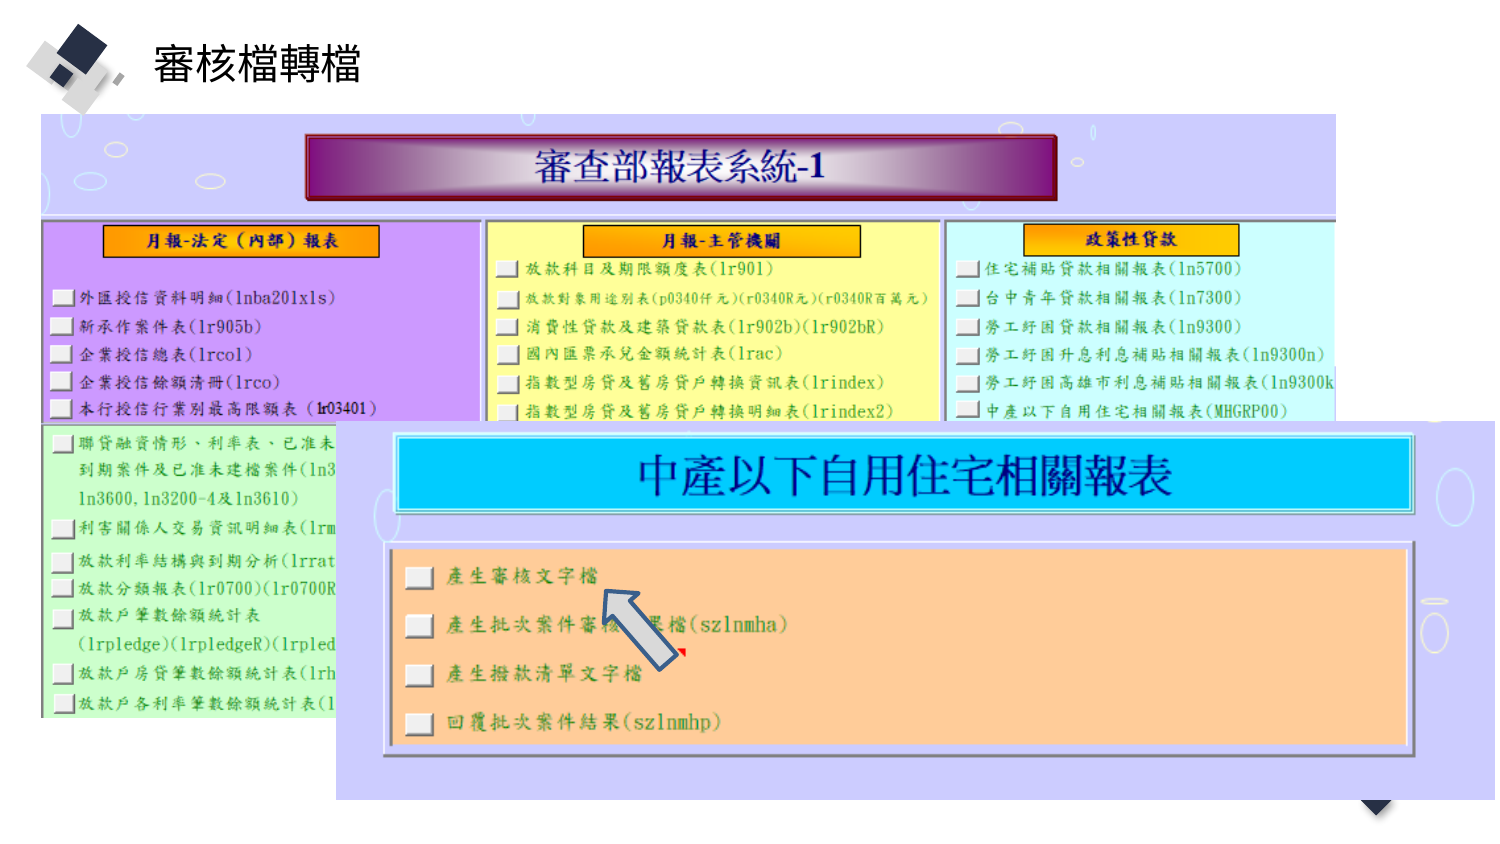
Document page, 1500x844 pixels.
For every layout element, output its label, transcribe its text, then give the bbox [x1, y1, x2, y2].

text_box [335, 421, 1495, 801]
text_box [32, 36, 115, 116]
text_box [1313, 808, 1453, 812]
text_box 審核檔轉檔 [138, 30, 378, 96]
picture [40, 114, 1336, 718]
